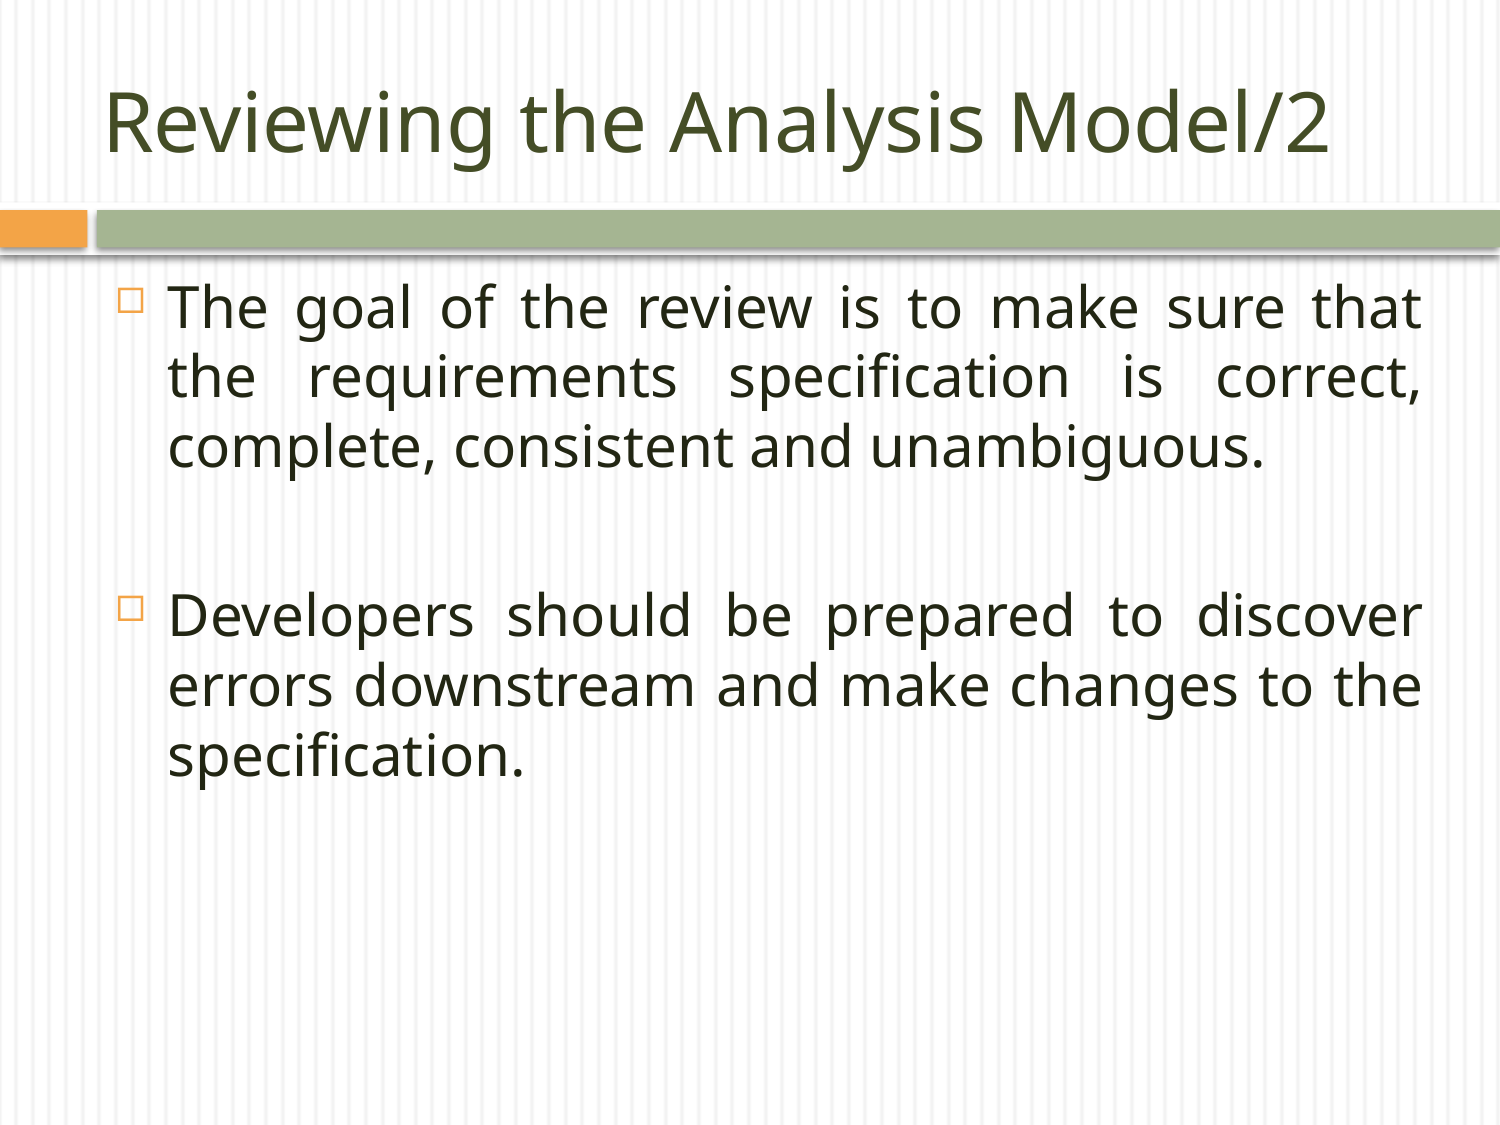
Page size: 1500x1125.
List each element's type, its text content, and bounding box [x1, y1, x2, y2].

title Reviewing the Analysis Model/2 [87, 37, 1475, 200]
list The goal of the review is to make sure that the requirements specification is correct, complete, consistent and unambiguous. Developers should be prepared to discover errors downstream and make changes to the specification. [100, 262, 1438, 1050]
